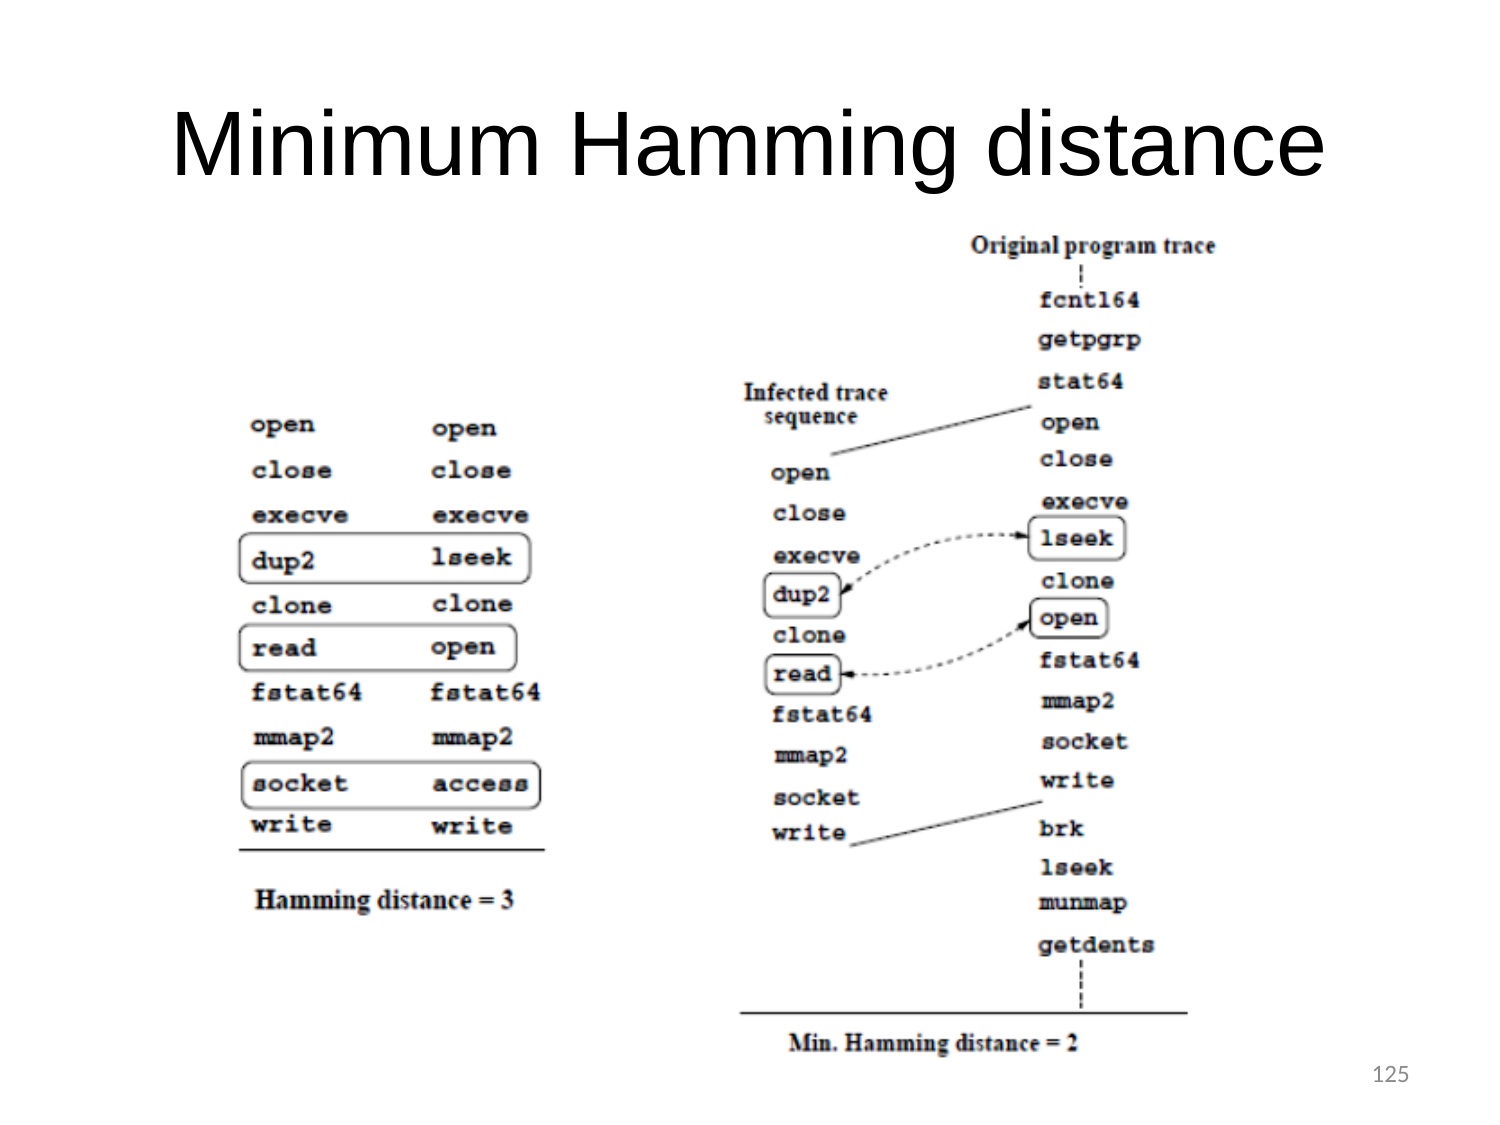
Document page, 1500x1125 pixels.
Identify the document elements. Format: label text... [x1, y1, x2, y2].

slide_number 125 [1074, 1042, 1425, 1103]
picture [216, 374, 563, 951]
picture [724, 208, 1235, 1063]
title Minimum Hamming distance [75, 45, 1425, 233]
